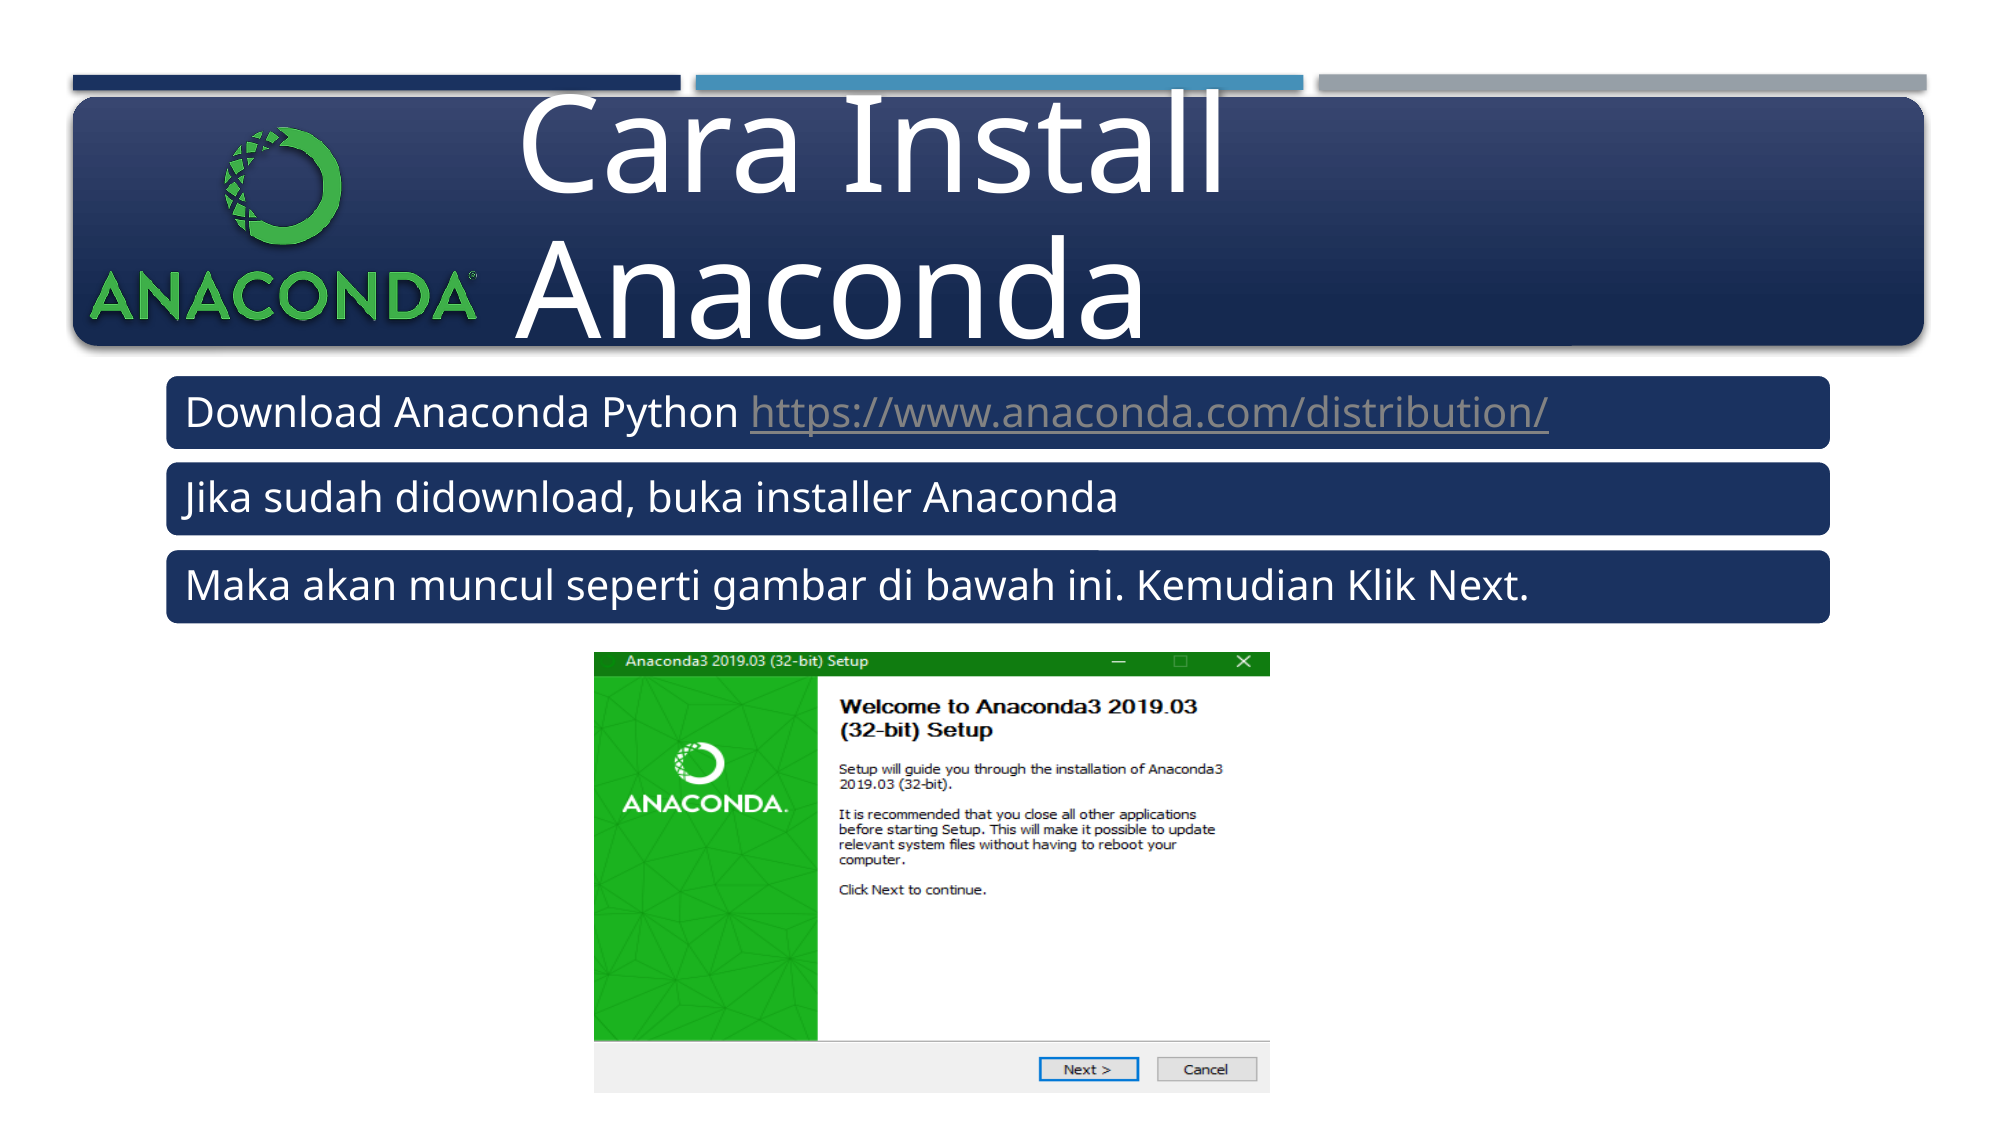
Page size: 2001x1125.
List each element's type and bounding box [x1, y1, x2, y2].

picture [72, 96, 1925, 347]
text_box [163, 372, 1833, 626]
picture [593, 651, 1270, 1094]
